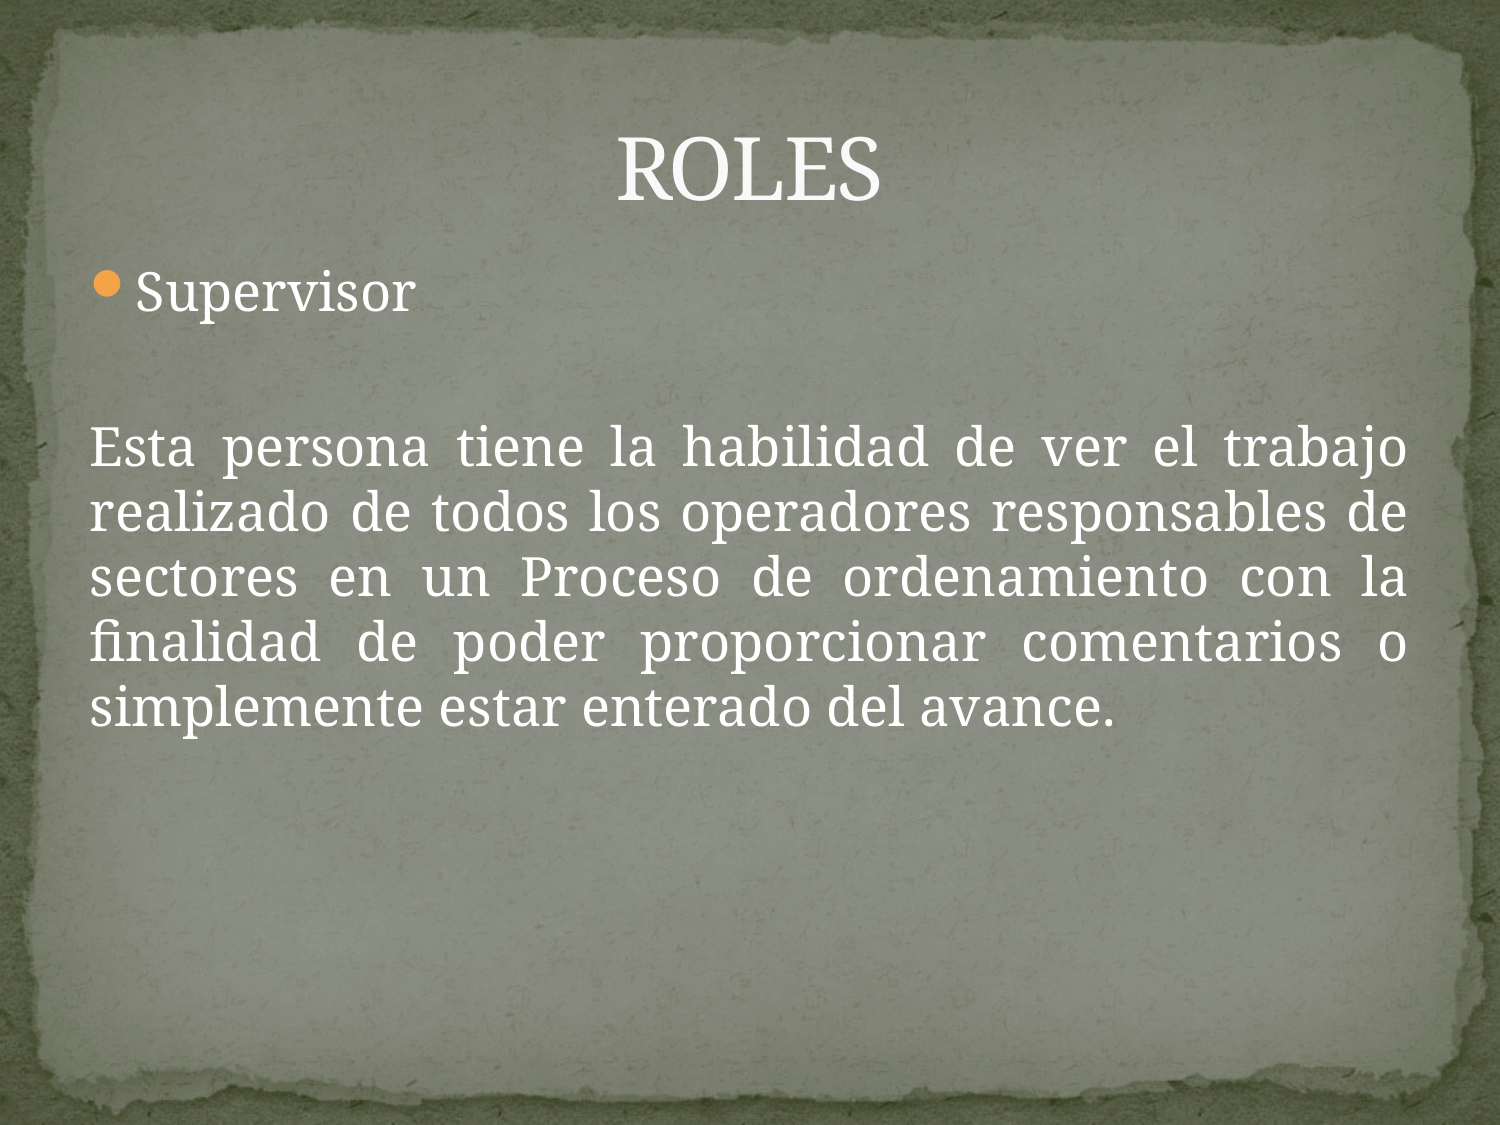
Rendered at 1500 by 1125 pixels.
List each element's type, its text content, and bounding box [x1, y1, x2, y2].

title ROLES [74, 24, 1425, 225]
list Supervisor Esta persona tiene la habilidad de ver el trabajo realizado de todos los operadores responsables de sectores en un Proceso de ordenamiento con la finalidad de poder proporcionar comentarios o simplemente estar enterado del avance. [75, 249, 1425, 1000]
